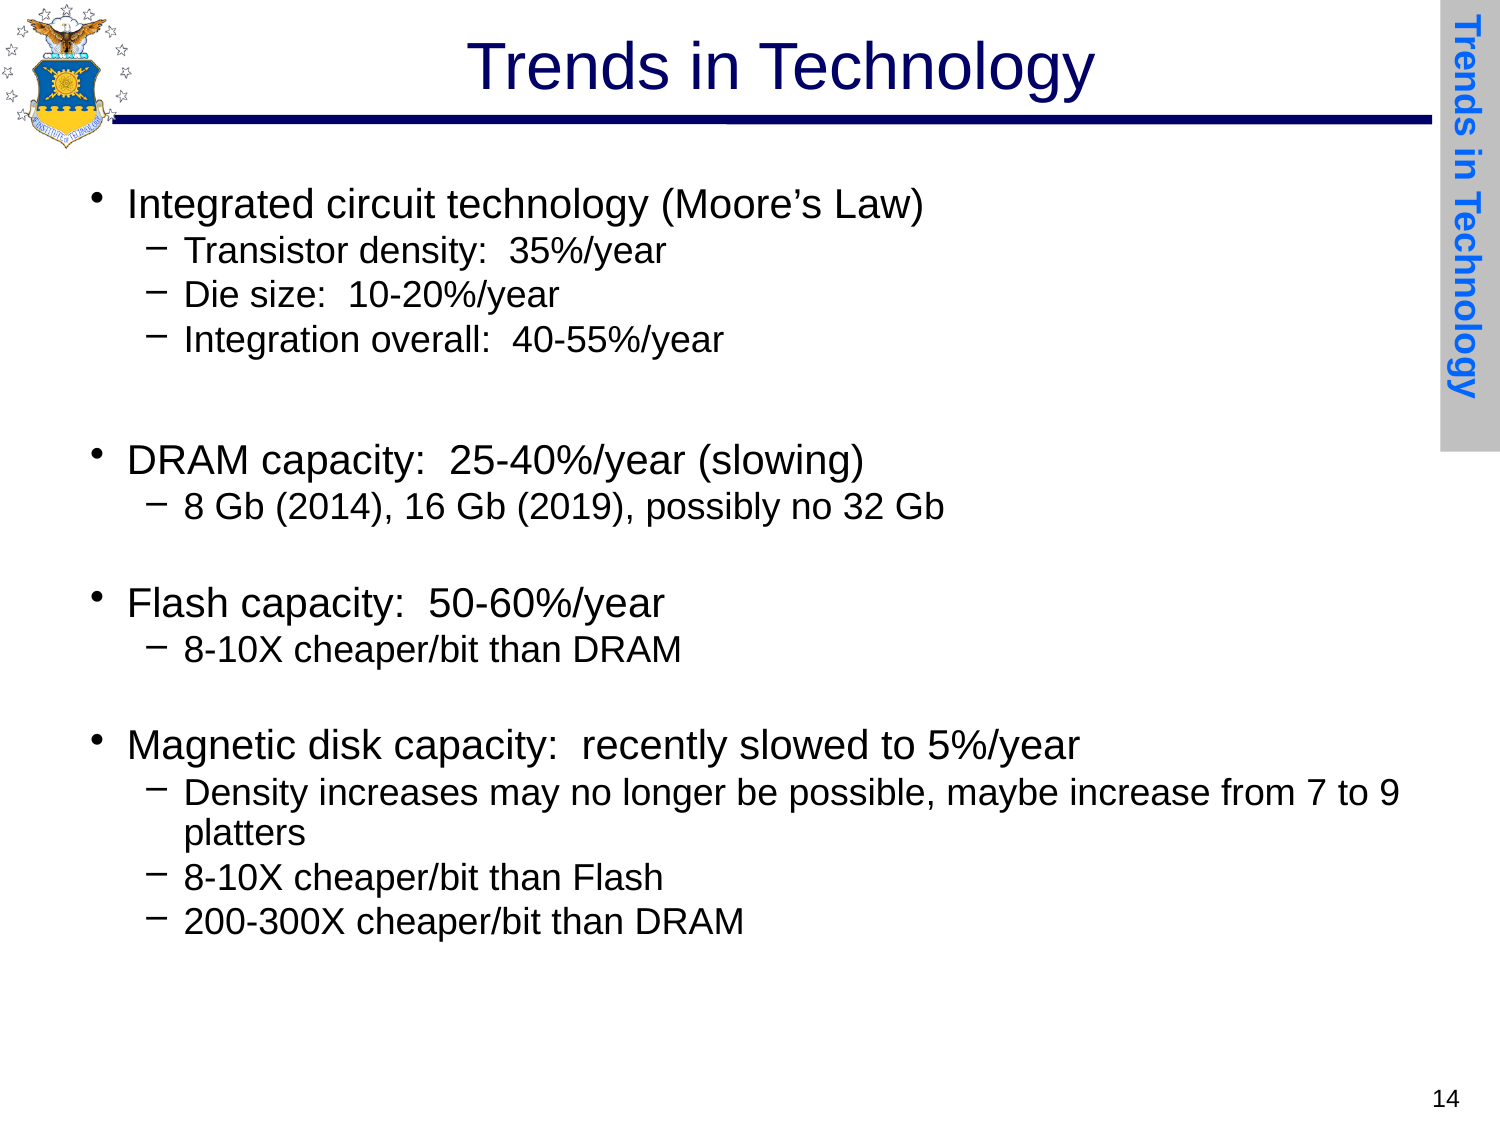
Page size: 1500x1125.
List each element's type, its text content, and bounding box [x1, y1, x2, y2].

picture [0, 2, 133, 150]
slide_number 14 [1124, 1074, 1476, 1113]
list Integrated circuit technology (Moore’s Law) Transistor density: 35%/year Die size: 10-20%/year Integration overall: 40-55%/year DRAM capacity: 25-40%/year (slowing) 8 Gb (2014), 16 Gb (2019), possibly no 32 Gb Flash capacity: 50-60%/year 8-10X cheaper/bit than DRAM Magnetic disk capacity: recently slowed to 5%/year Density increases may no longer be possible, maybe increase from 7 to 9 platters 8-10X cheaper/bit than Flash 200-300X cheaper/bit than DRAM [74, 174, 1426, 1006]
title Trends in Technology [137, 12, 1426, 113]
text_box Trends in Technology [1440, 0, 1500, 452]
